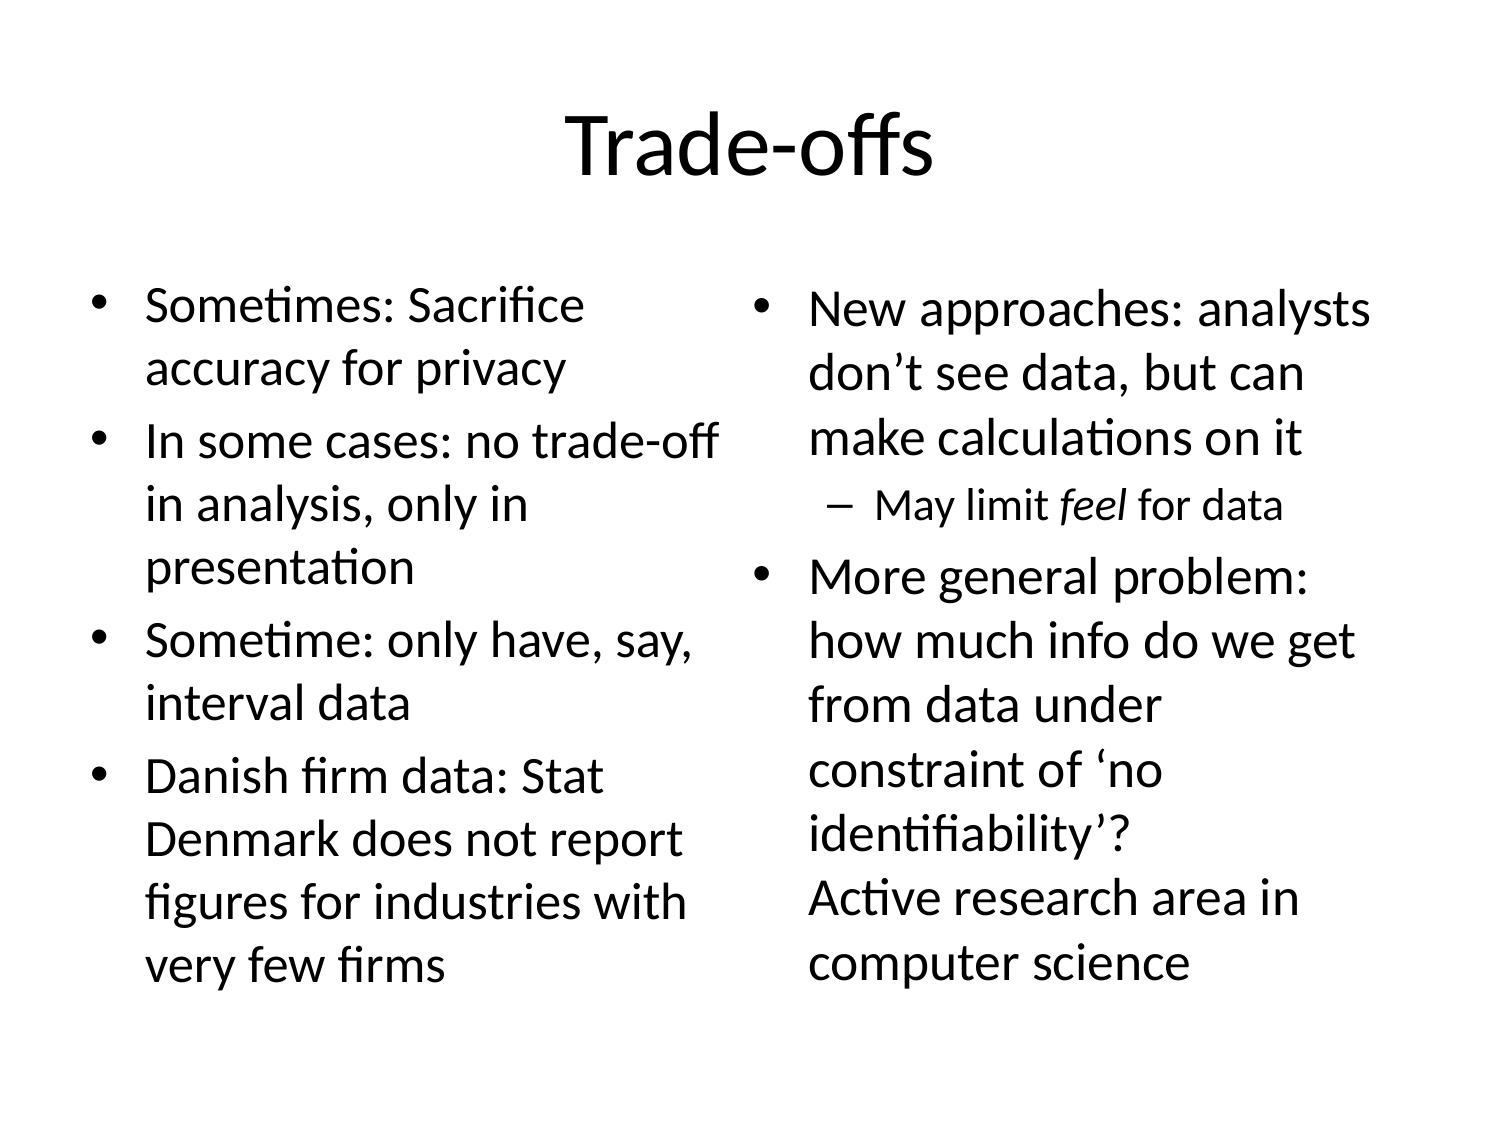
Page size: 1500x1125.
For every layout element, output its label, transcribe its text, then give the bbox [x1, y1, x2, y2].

list Sometimes: Sacrifice accuracy for privacy In some cases: no trade-off in analysis, only in presentation Sometime: only have, say, interval data Danish firm data: Stat Denmark does not report figures for industries with very few firms [75, 262, 738, 1005]
title Trade-offs [75, 45, 1425, 233]
list New approaches: analysts don’t see data, but can make calculations on it May limit feel for data More general problem: how much info do we get from data under constraint of ‘no identifiability’? Active research area in computer science [737, 265, 1400, 1008]
